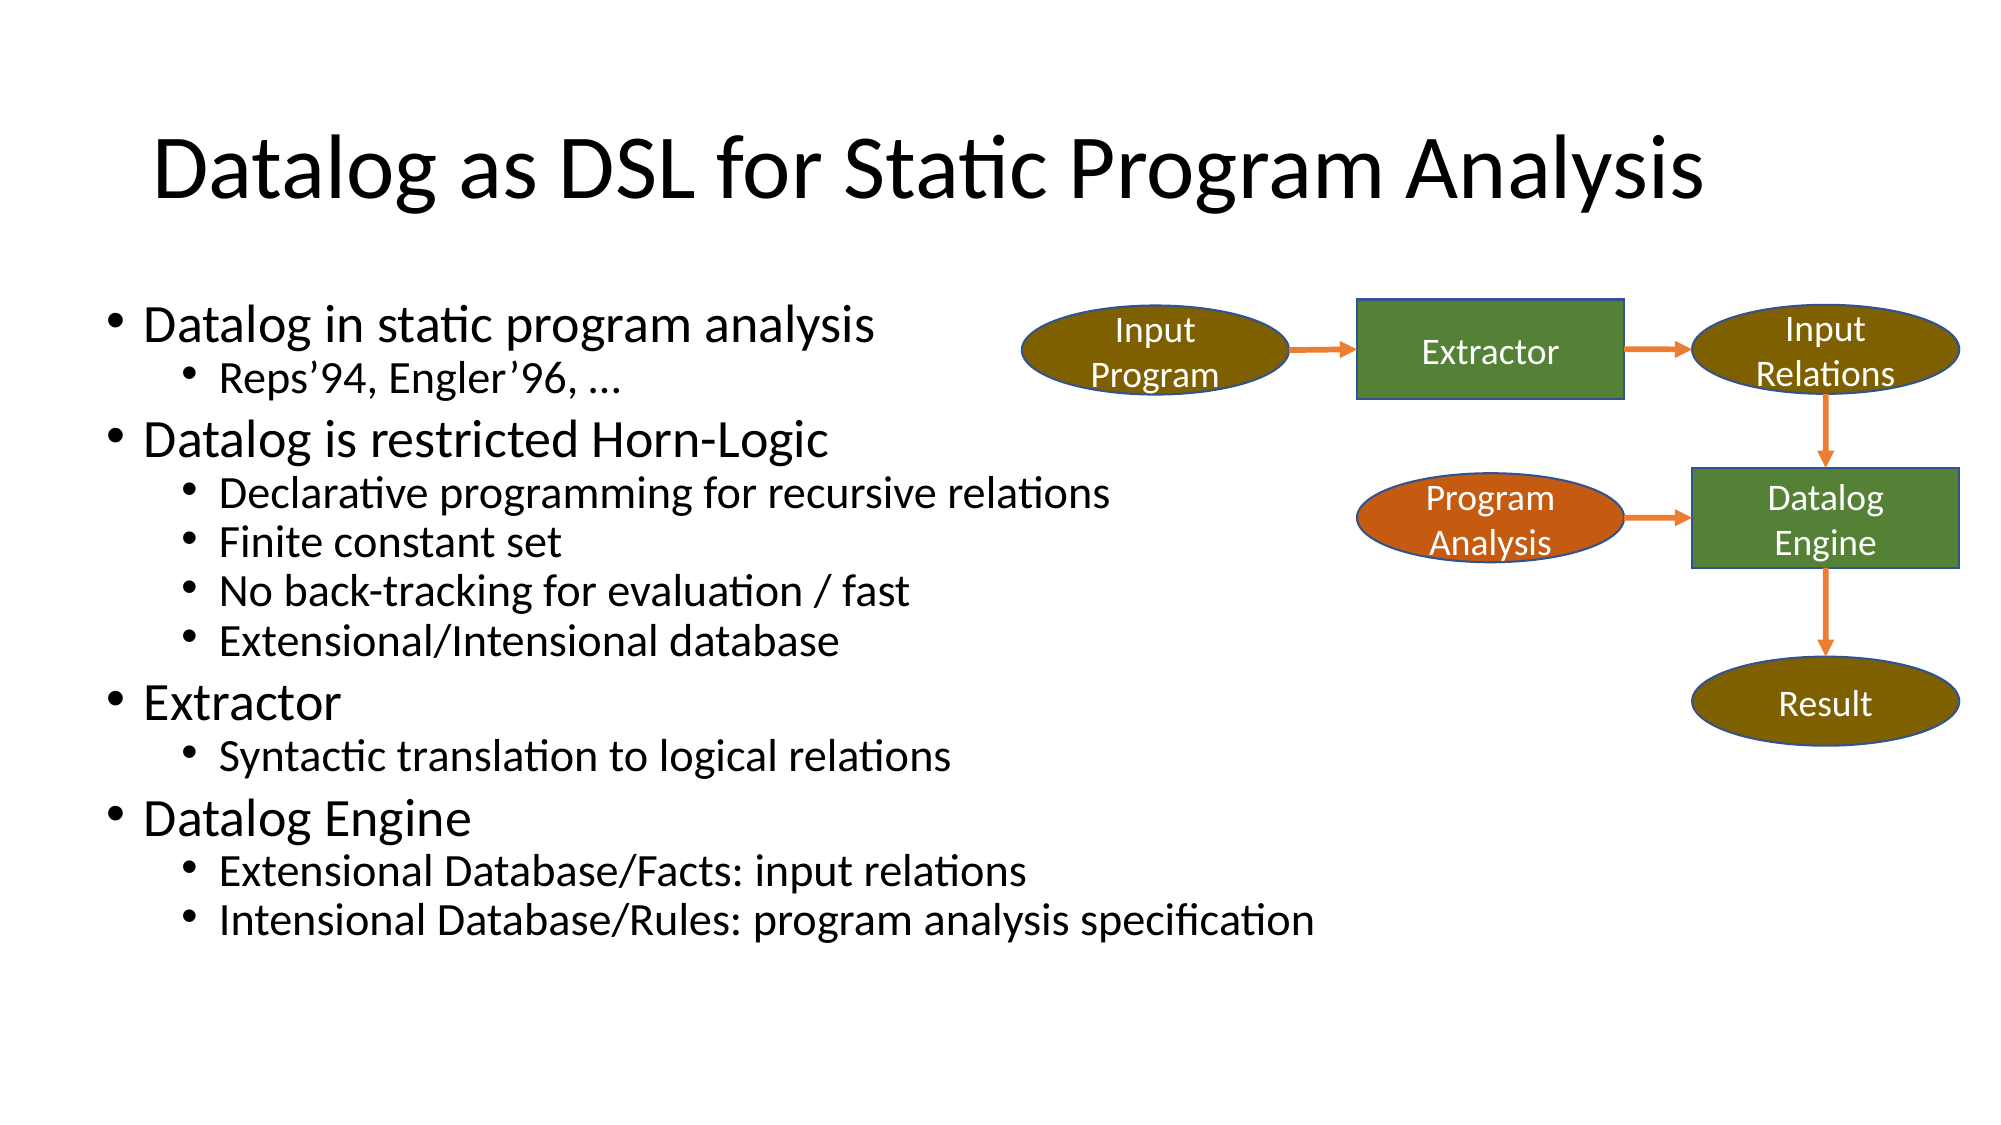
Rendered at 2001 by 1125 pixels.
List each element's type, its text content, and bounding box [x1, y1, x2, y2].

text_box Input Program [1021, 305, 1289, 395]
text_box Result [1692, 656, 1960, 746]
text_box Program Analysis [1356, 473, 1624, 563]
title Datalog as DSL for Static Program Analysis [137, 59, 1863, 278]
text_box Extractor [1356, 299, 1625, 400]
text_box Input Relations [1692, 304, 1960, 394]
list Datalog in static program analysis Reps’94, Engler’96, … Datalog is restricted Horn-Logic Declarative programming for recursive relations Finite constant set No back-tracking for evaluation / fast Extensional/Intensional database Extractor Syntactic translation to logical relations Datalog Engine Extensional Database/Facts: input relations Intensional Database/Rules: program analysis specification [91, 298, 1437, 1013]
text_box Datalog Engine [1692, 467, 1960, 568]
